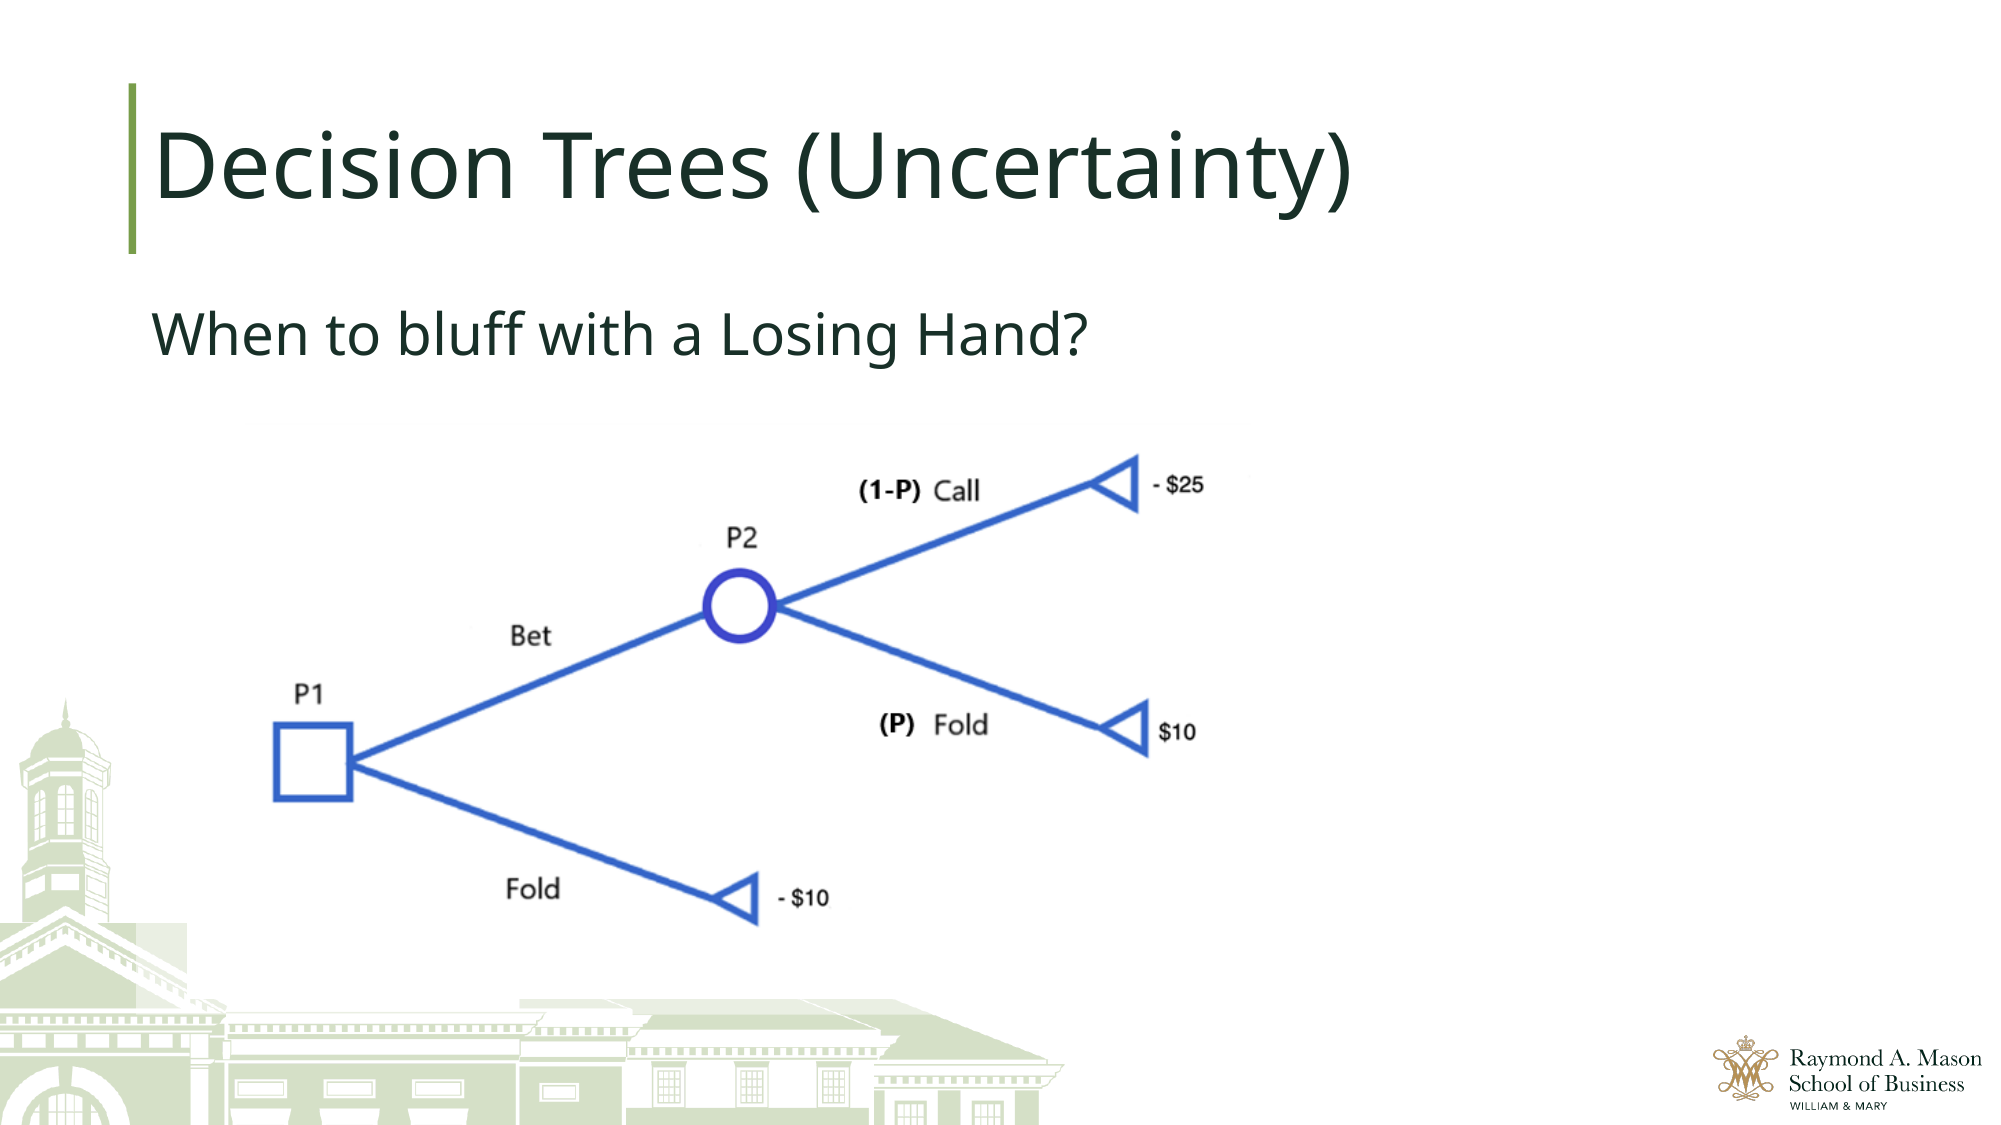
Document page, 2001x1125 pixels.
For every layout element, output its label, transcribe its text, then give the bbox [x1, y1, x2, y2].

picture [0, 697, 1065, 1125]
title Decision Trees (Uncertainty) [137, 59, 1863, 278]
list When to bluff with a Losing Hand? [136, 298, 1863, 1015]
picture [1713, 1035, 1982, 1110]
picture [187, 370, 1304, 999]
